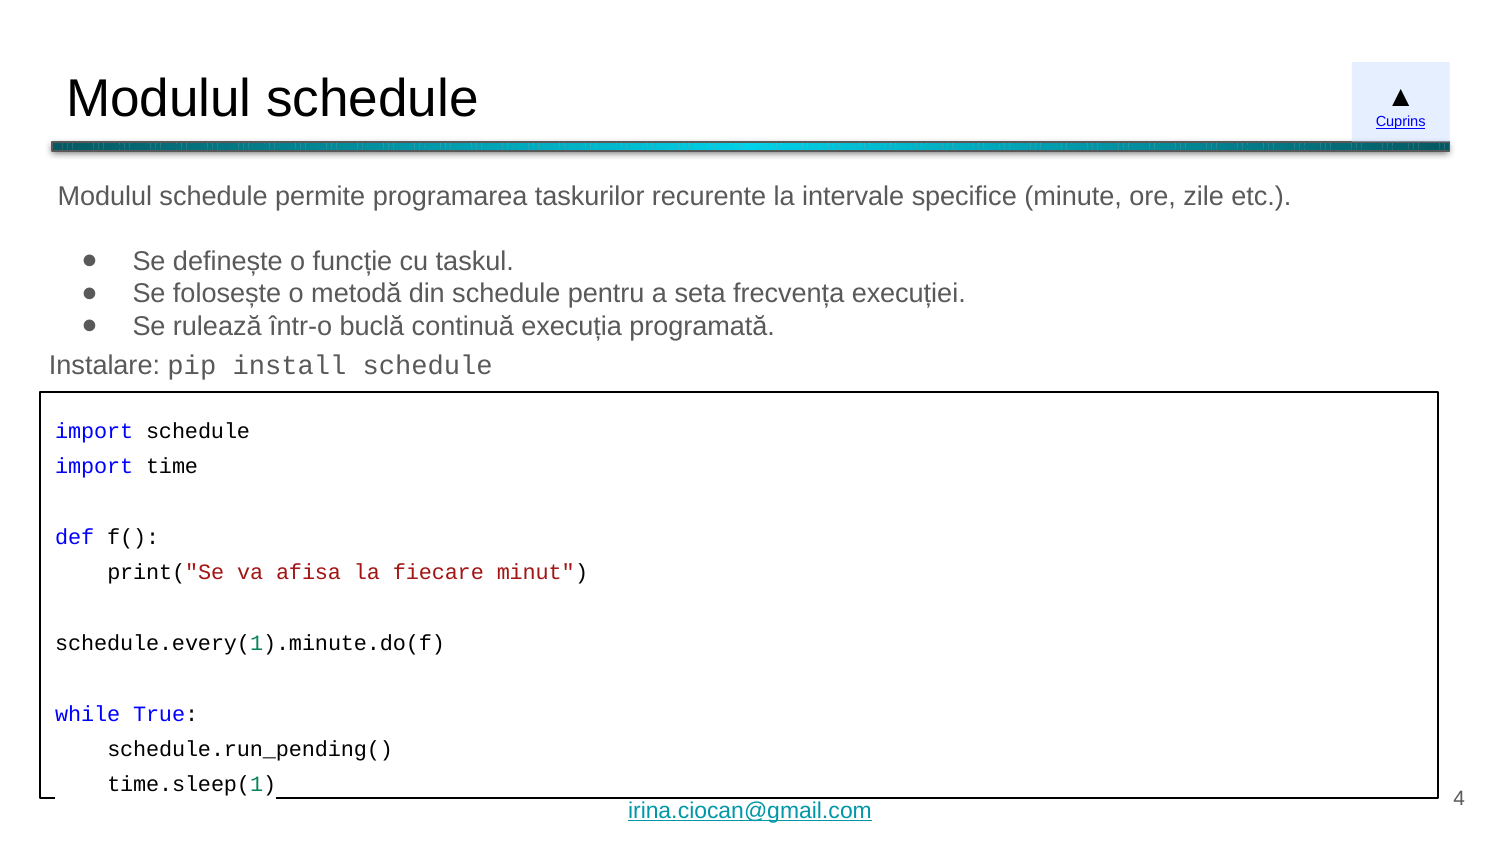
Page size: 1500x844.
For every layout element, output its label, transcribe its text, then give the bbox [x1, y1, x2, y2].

text_box import schedule import time def f(): print("Se va afisa la fiecare minut") schedule.every(1).minute.do(f) while True: schedule.run_pending() time.sleep(1) [40, 392, 1438, 798]
text_box irina.ciocan@gmail.com [613, 798, 889, 837]
text_box [51, 141, 1450, 151]
text_box Instalare: pip install schedule [33, 332, 1406, 398]
title Modulul schedule [51, 48, 1449, 139]
text_box ▲ Cuprins [1351, 62, 1450, 142]
text_box Modulul schedule permite programarea taskurilor recurente la intervale specifice (minute, ore, zile etc.). Se definește o funcție cu taskul. Se folosește o metodă din schedule pentru a seta frecvența execuției. Se rulează într-o buclă continuă execuția programată. [42, 163, 1450, 342]
slide_number ‹#› [1389, 764, 1480, 830]
